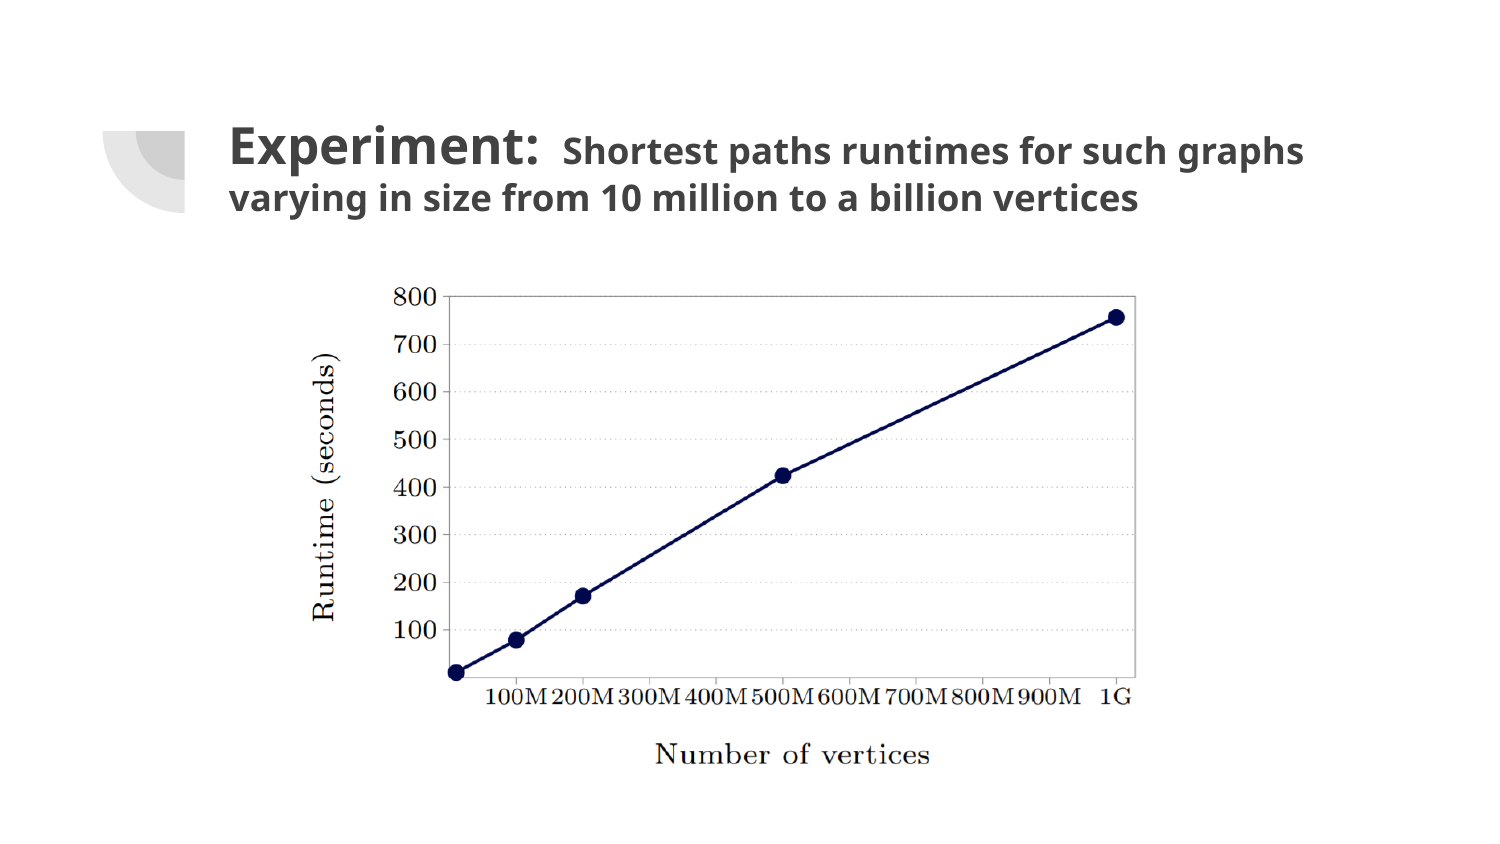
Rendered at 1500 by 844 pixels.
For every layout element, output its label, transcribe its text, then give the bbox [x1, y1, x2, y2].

title Experiment: Shortest paths runtimes for such graphs varying in size from 10 million to a billion vertices [213, 98, 1368, 263]
picture [292, 261, 1155, 817]
